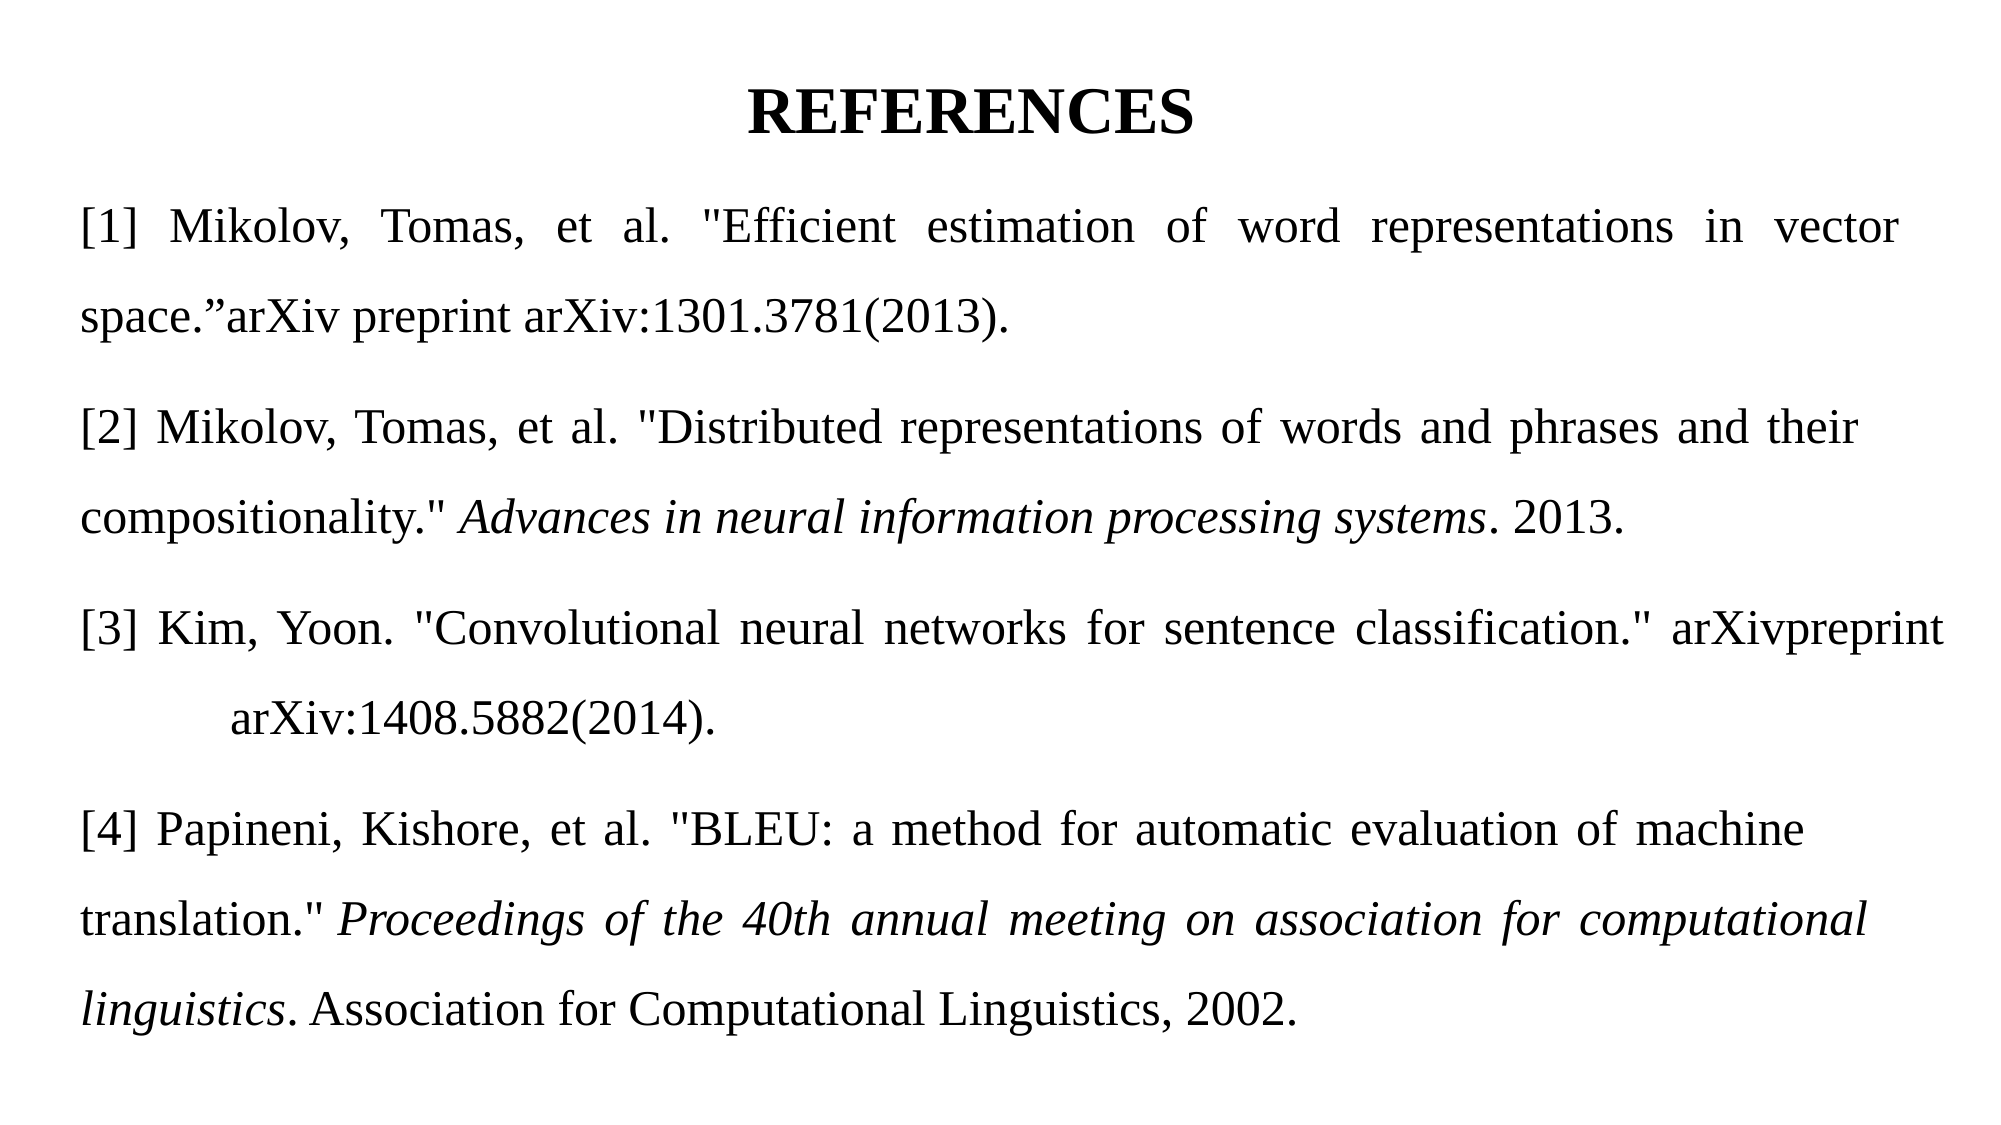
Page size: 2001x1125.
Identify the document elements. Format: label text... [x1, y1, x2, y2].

title REFERENCES [80, 10, 1863, 214]
list [1] Mikolov, Tomas, et al. "Efficient estimation of word representations in vector space.”arXiv preprint arXiv:1301.3781(2013). [2] Mikolov, Tomas, et al. "Distributed representations of words and phrases and their compositionality." Advances in neural information processing systems. 2013. [3] Kim, Yoon. "Convolutional neural networks for sentence classification." arXivpreprint arXiv:1408.5882(2014). [4] Papineni, Kishore, et al. "BLEU: a method for automatic evaluation of machine translation." Proceedings of the 40th annual meeting on association for computational linguistics. Association for Computational Linguistics, 2002. [46, 155, 1961, 745]
